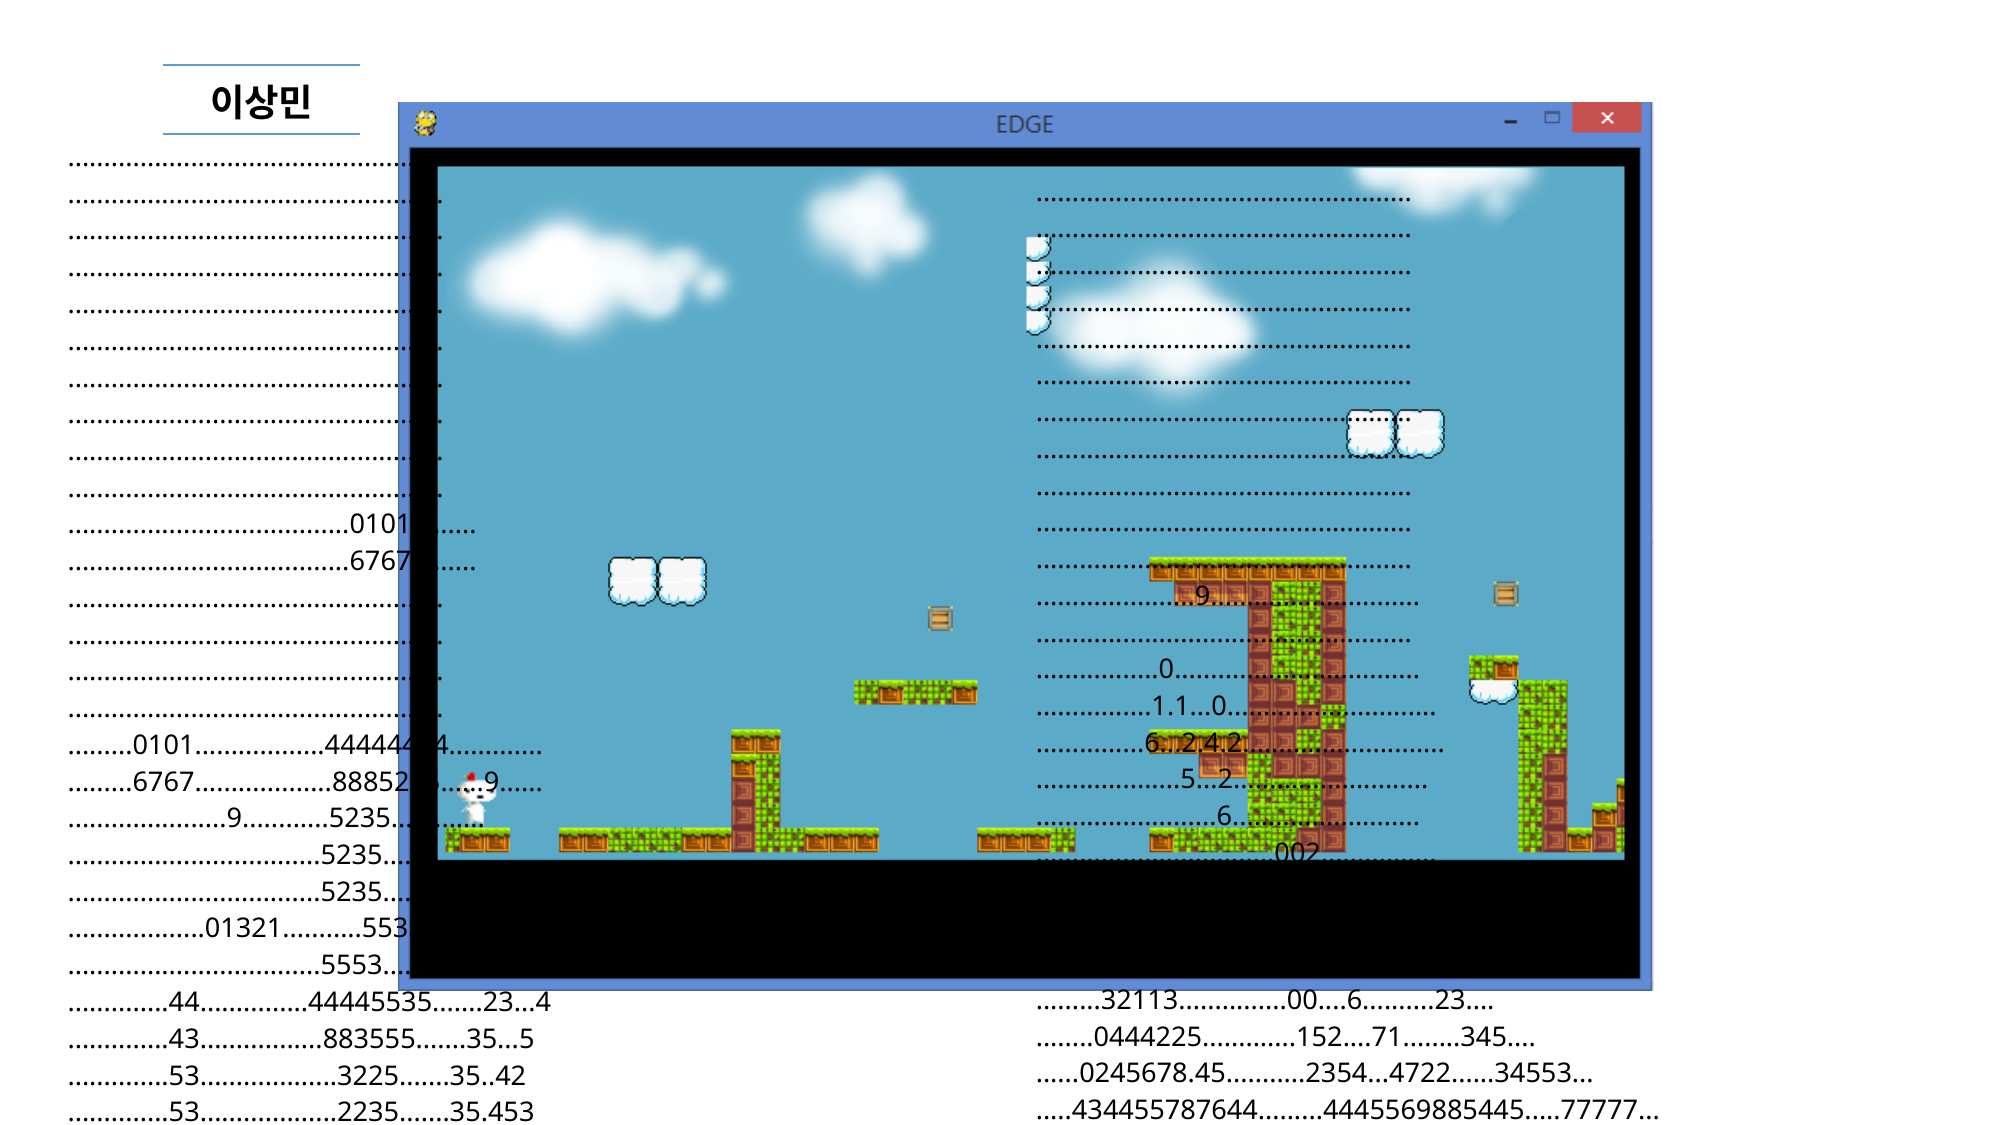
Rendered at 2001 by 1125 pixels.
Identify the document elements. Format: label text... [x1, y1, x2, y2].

table_header .................................................... .................................................... .................................................... .................................................... .................................................... .................................................... .................................................... .................................................... .................................................... .................................................... .......................................0101......... .......................................6767......... .................................................... .................................................... .................................................... .................................................... .........0101..................44444444............. .........6767...................8885235......9...... ......................9............5235............. ...................................5235............. ...................................5235.....01...... ...................01321...........5535.....6701.... ...................................5553.......23.... ..............44...............44445535.......23...4 ..............43.................883555.......35...5 ..............53...................3225.......35..42 ..............53...................2235.......35.453 42344..4422244533444....4443...43222355.......354534 [57, 133, 1004, 1125]
picture [398, 102, 1654, 991]
table_header 이상민 [163, 66, 360, 133]
table_header .................................................... .................................................... .................................................... .................................................... .................................................... .................................................... .................................................... .................................................... .................................................... .................................................... .................................................... .................................................... ......................9............................. .................................................... .................0.................................. ................1.1...0............................. ...............6...2.4.2............................ ....................5...2........................... .........................6.......................... .................................002................ ..................................71........0011.... ...........0.......................8.........771.... ..........112......................5..........82.... .........32113...............00....6..........23.... ........0444225.............152....71........345.... ......0245678.45...........2354...4722......34553... .....434455787644.........4445569885445.....77777... 887812555787768876......868777557667788.....88888... [1025, 130, 1972, 1125]
